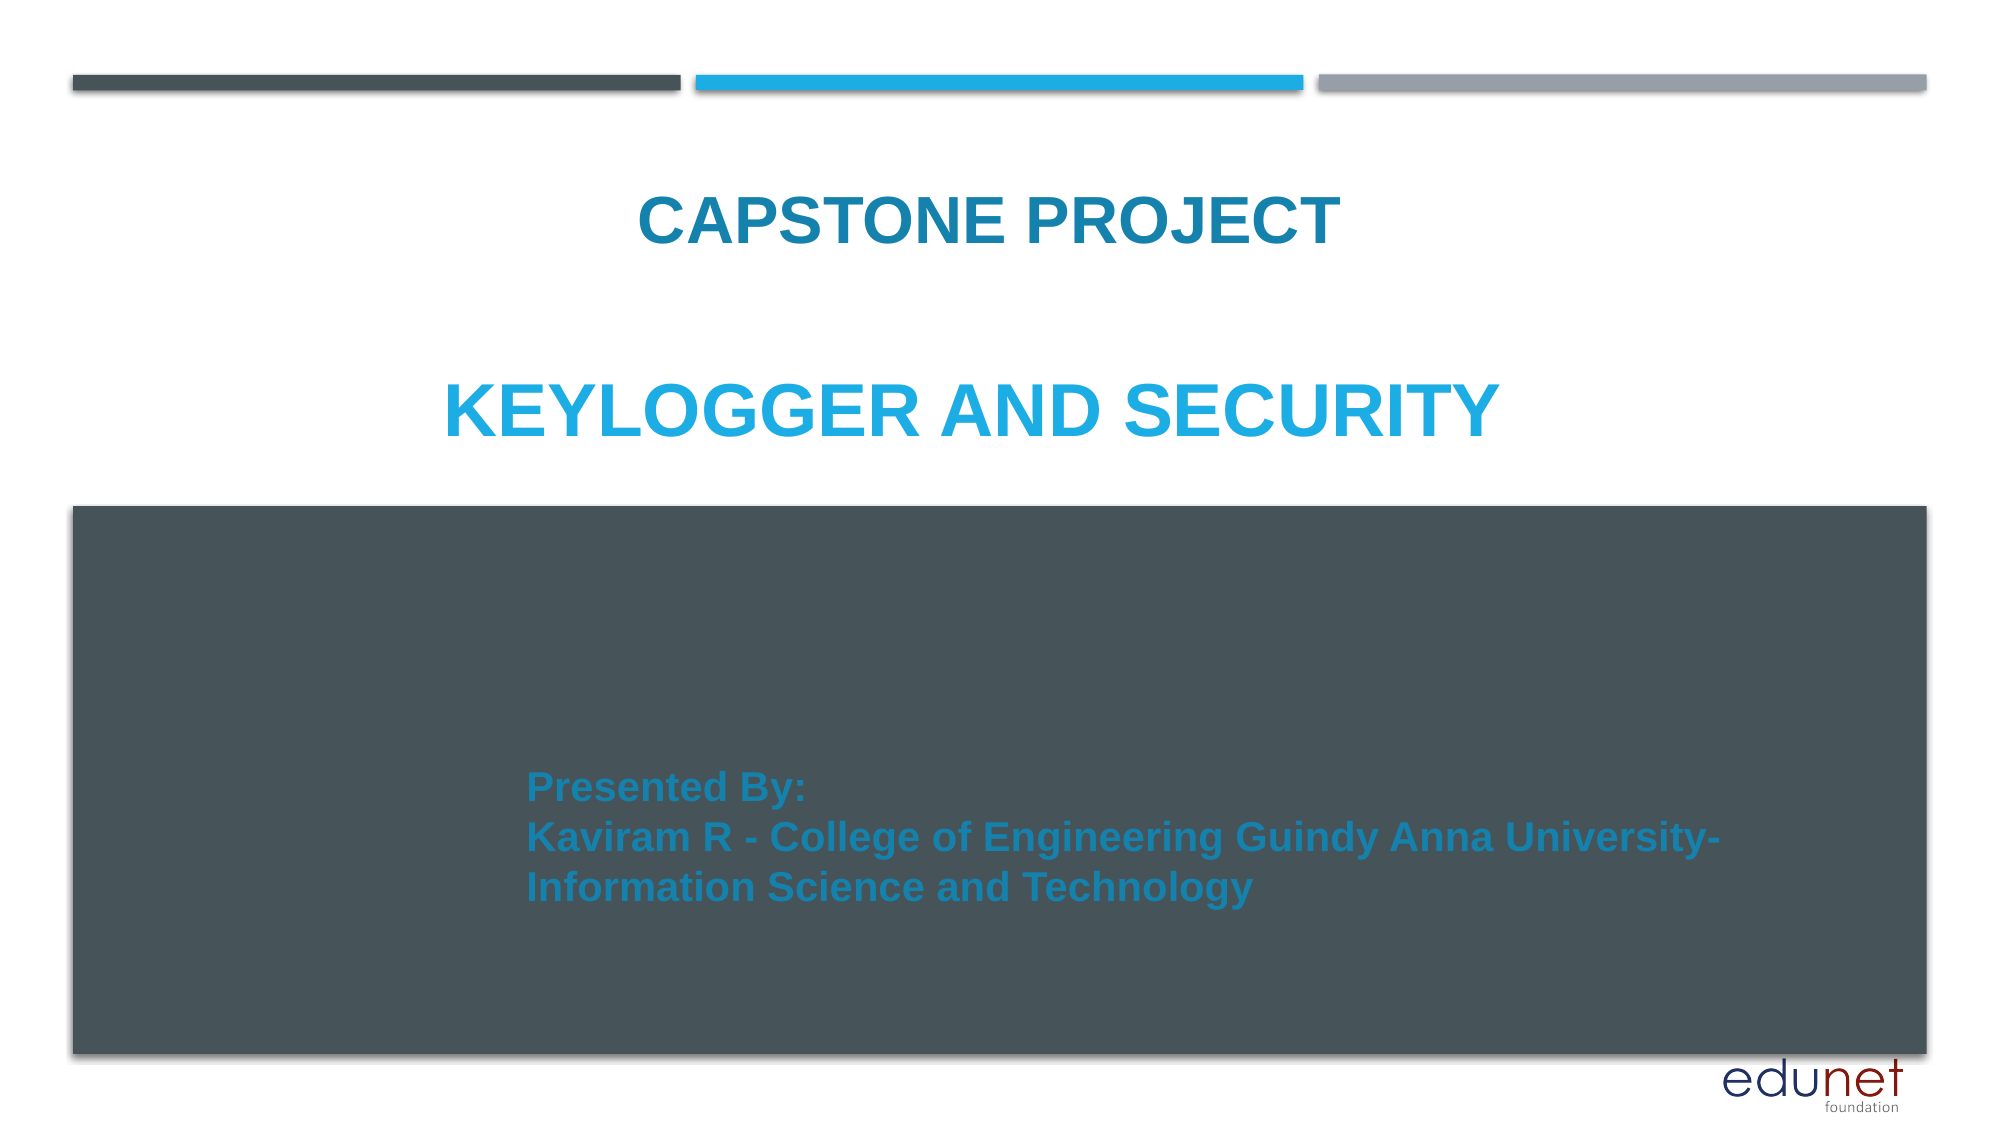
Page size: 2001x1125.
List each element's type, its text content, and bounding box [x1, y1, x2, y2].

picture [1719, 1056, 1905, 1116]
title Keylogger and security [222, 298, 1723, 460]
text_box Presented By: Kaviram R - College of Engineering Guindy Anna University-Information Science and Technology [511, 752, 1821, 918]
text_box CAPSTONE PROJECT [0, 169, 2000, 265]
